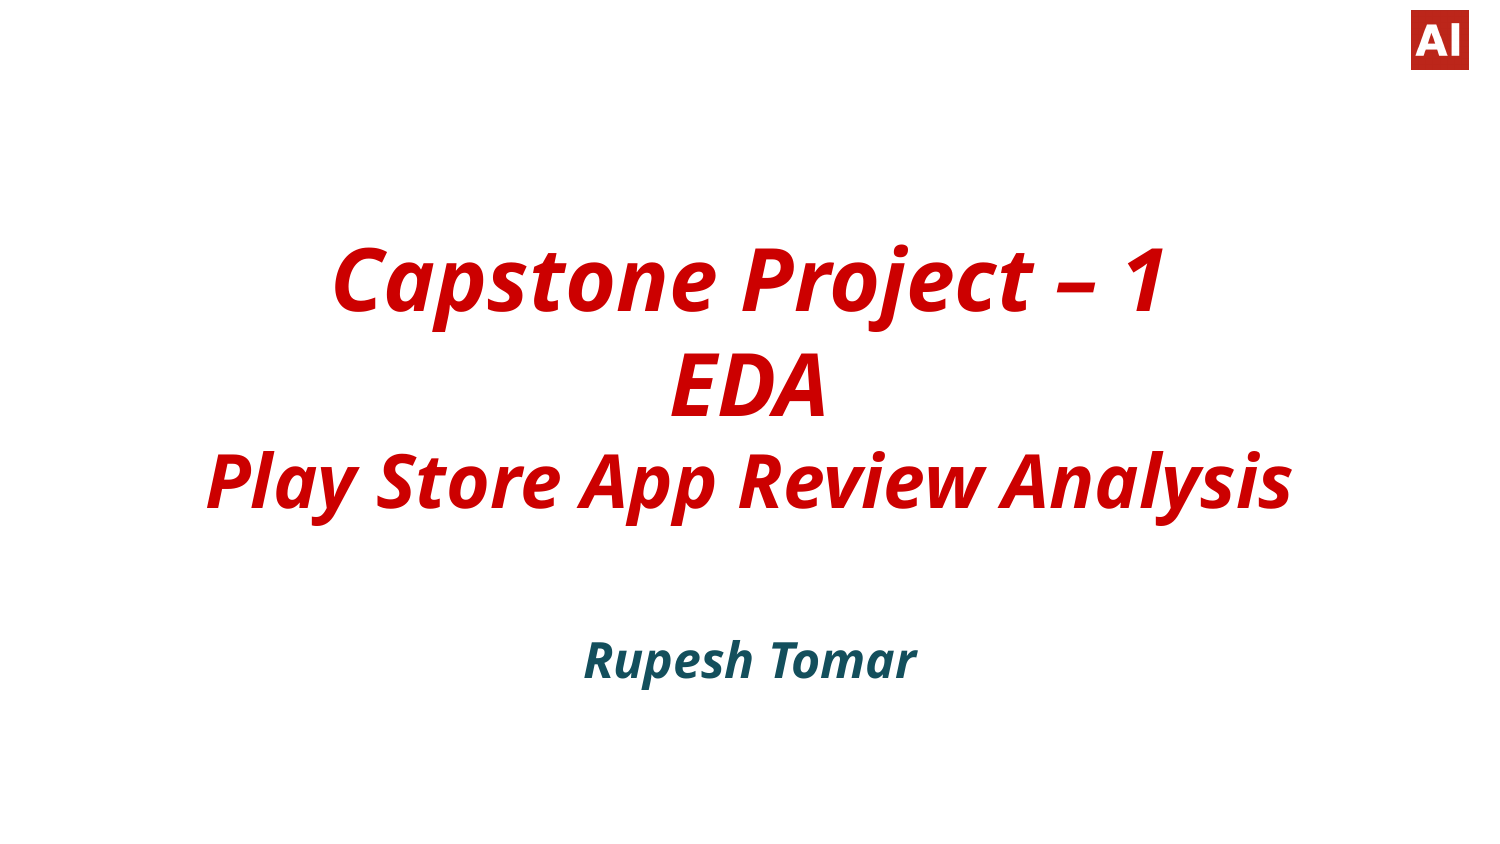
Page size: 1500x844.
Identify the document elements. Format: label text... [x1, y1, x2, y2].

title Capstone Project – 1 EDA Play Store App Review Analysis Rupesh Tomar [0, 0, 1500, 844]
